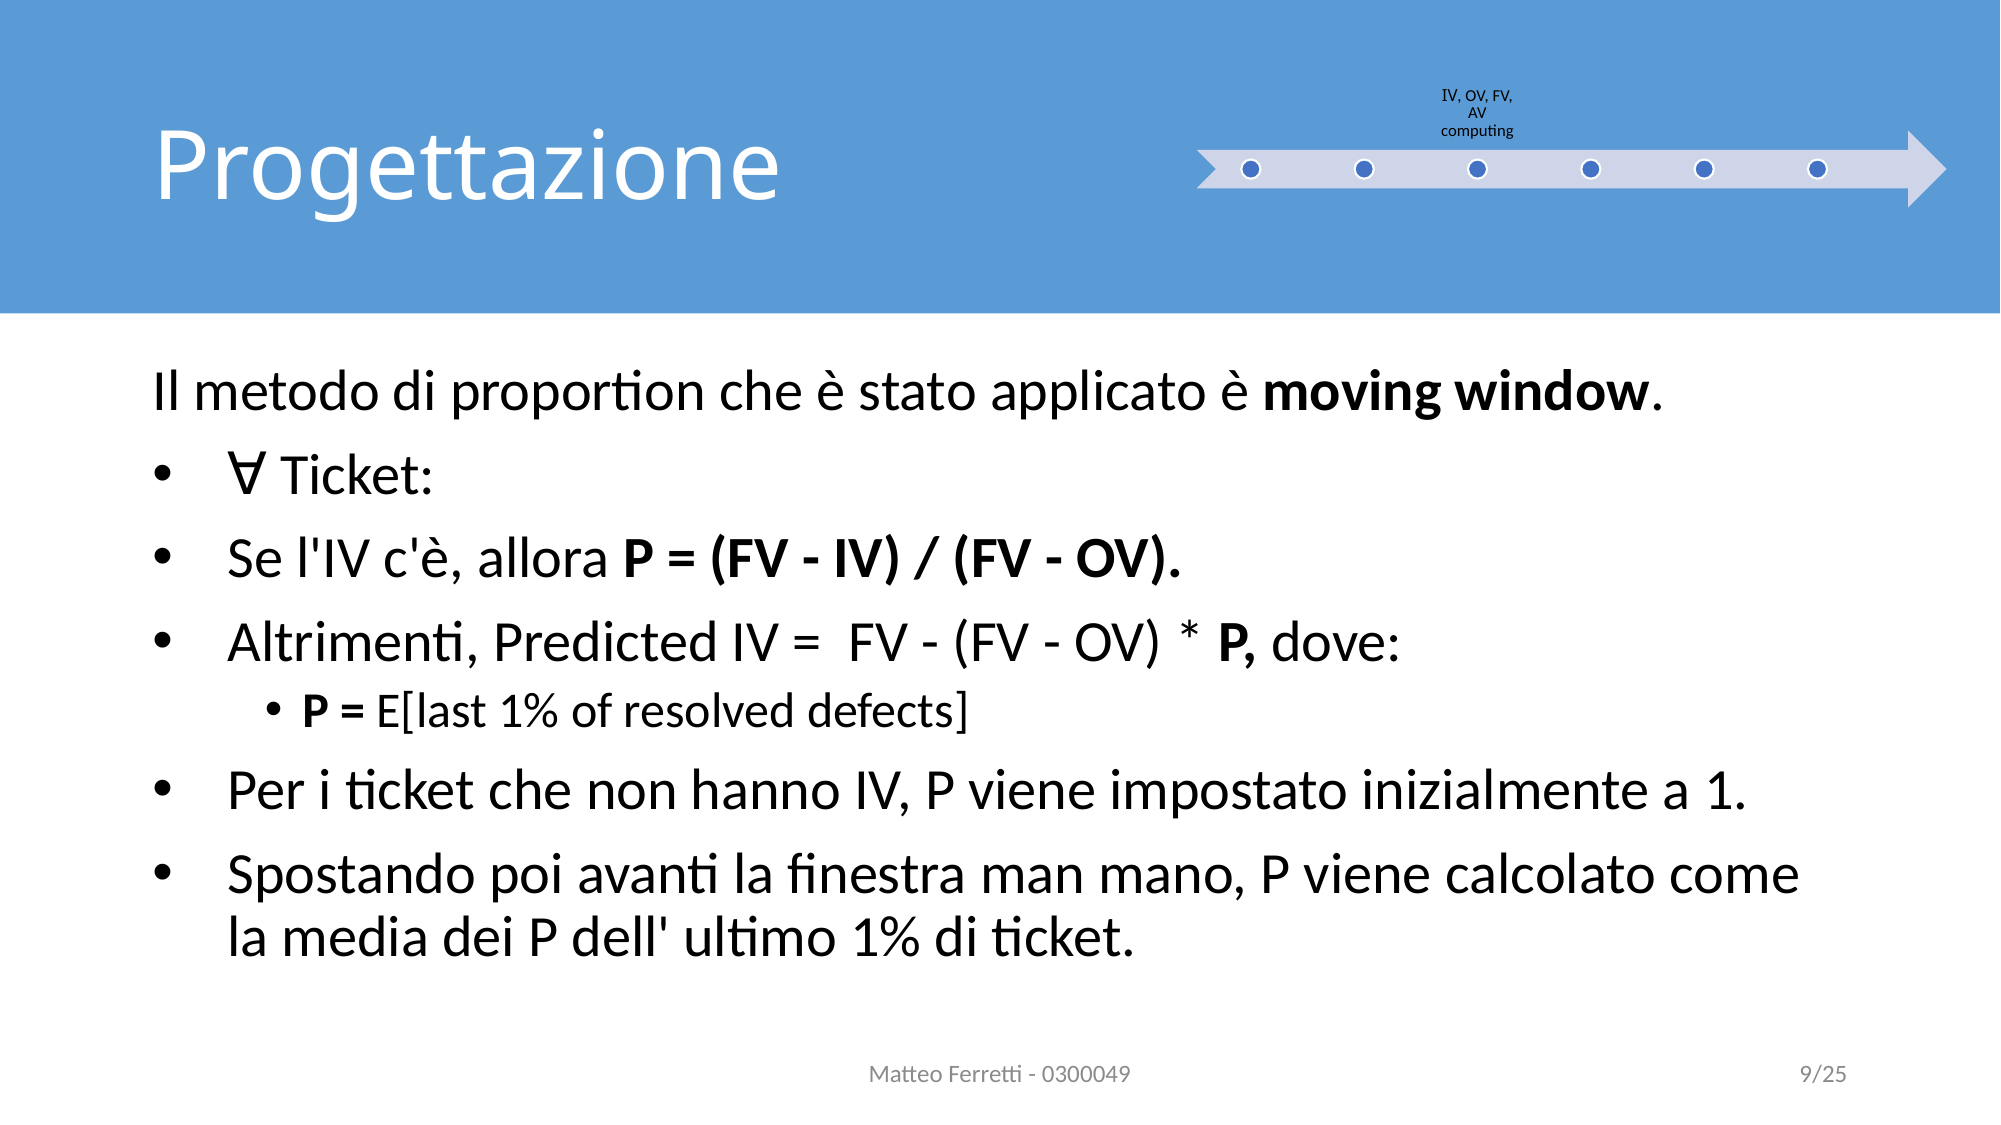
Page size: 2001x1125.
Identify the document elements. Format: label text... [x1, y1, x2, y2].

title Progettazione [137, 59, 1863, 278]
footer Matteo Ferretti - 0300049 [662, 1042, 1338, 1103]
slide_number 9/25 [1412, 1042, 1863, 1103]
text_box [0, 0, 2000, 314]
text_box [1196, 73, 1947, 266]
list Il metodo di proportion che è stato applicato è moving window. ∀ Ticket: Se l'IV c'è, allora P = (FV - IV) / (FV - OV). Altrimenti, Predicted IV = FV - (FV - OV) * P, dove: P = E[last 1% of resolved defects] Per i ticket che non hanno IV, P viene impostato inizialmente a 1. Spostando poi avanti la finestra man mano, P viene calcolato come la media dei P dell' ultimo 1% di ticket. [137, 352, 1863, 1067]
